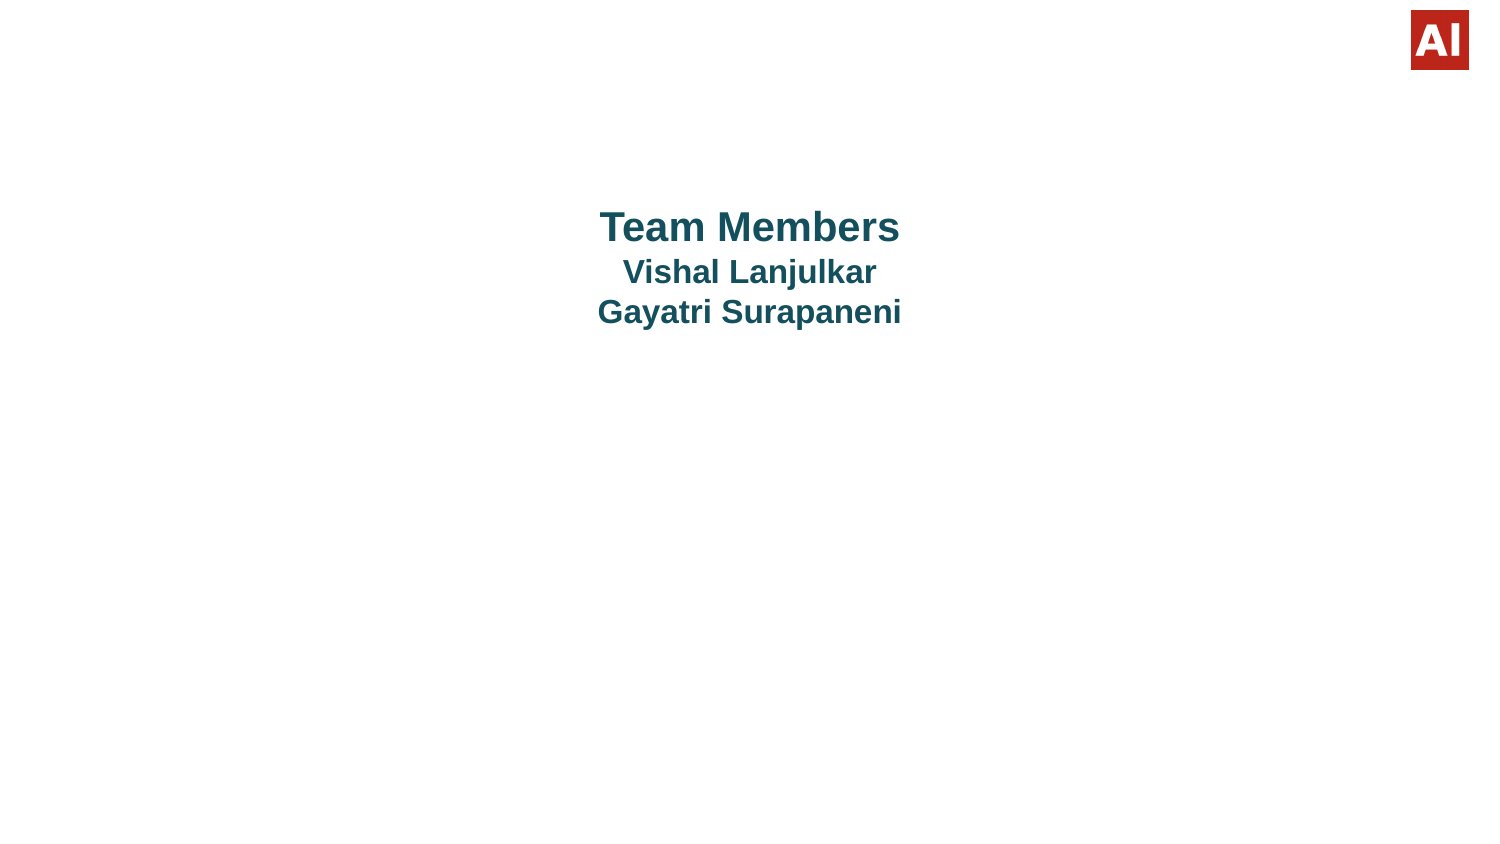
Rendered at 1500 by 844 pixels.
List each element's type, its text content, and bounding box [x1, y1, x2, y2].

picture [1411, 10, 1469, 70]
title Team Members Vishal Lanjulkar Gayatri Surapaneni [51, 83, 1449, 705]
